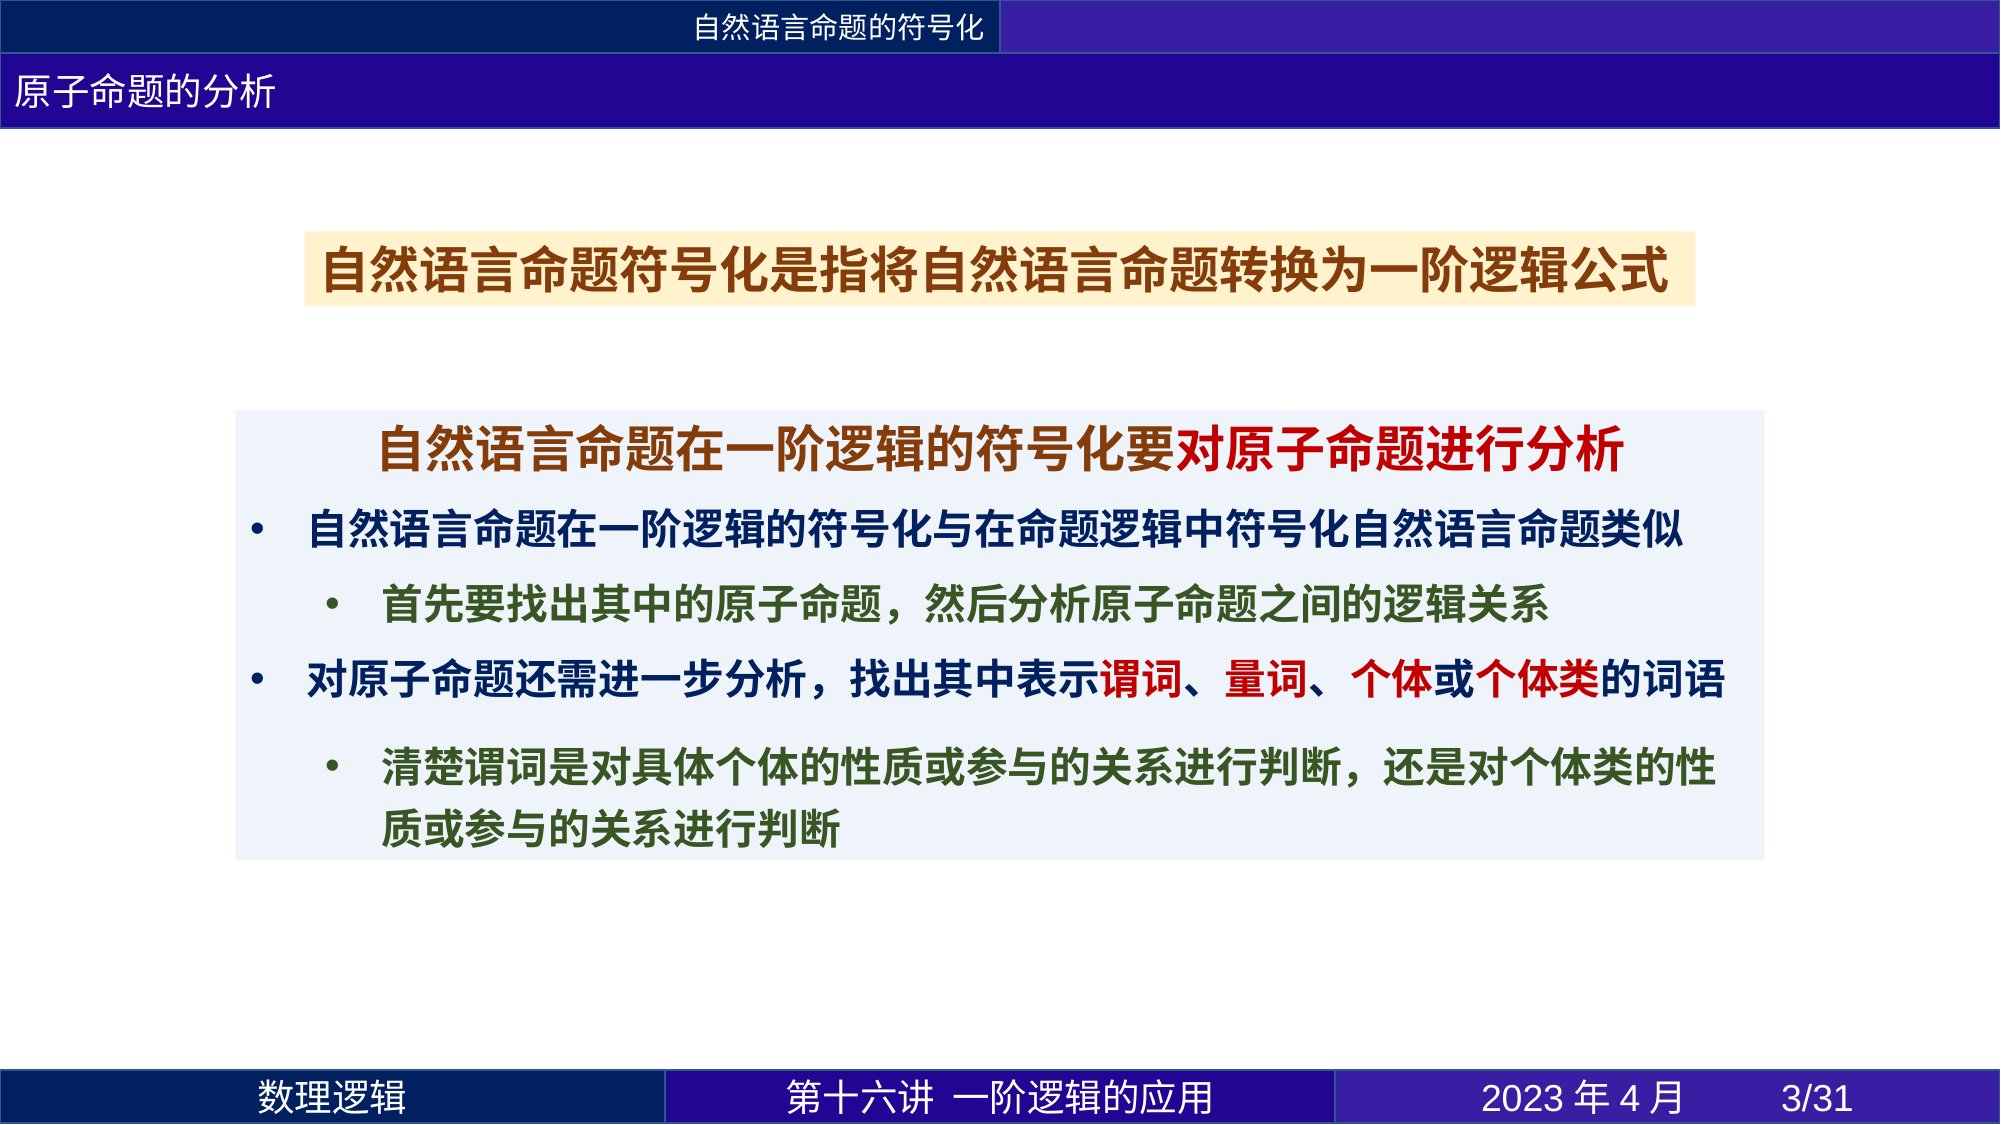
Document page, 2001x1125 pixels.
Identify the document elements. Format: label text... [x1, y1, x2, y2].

text_box 第十六讲 一阶逻辑的应用 [664, 1069, 1334, 1124]
text_box 原子命题的分析 [0, 52, 2000, 129]
text_box 自然语言命题符号化是指将自然语言命题转换为一阶逻辑公式 [304, 231, 1696, 307]
text_box [999, 0, 2000, 52]
text_box 数理逻辑 [0, 1069, 664, 1124]
text_box 自然语言命题在一阶逻辑的符号化要对原子命题进行分析 自然语言命题在一阶逻辑的符号化与在命题逻辑中符号化自然语言命题类似 首先要找出其中的原子命题，然后分析原子命题之间的逻辑关系 对原子命题还需进一步分析，找出其中表示谓词、量词、个体或个体类的词语 清楚谓词是对具体个体的性质或参与的关系进行判断，还是对个体类的性质或参与的关系进行判断 [235, 410, 1765, 861]
text_box 2023年4月 3/31 [1334, 1069, 2000, 1124]
text_box 自然语言命题的符号化 [0, 0, 999, 52]
